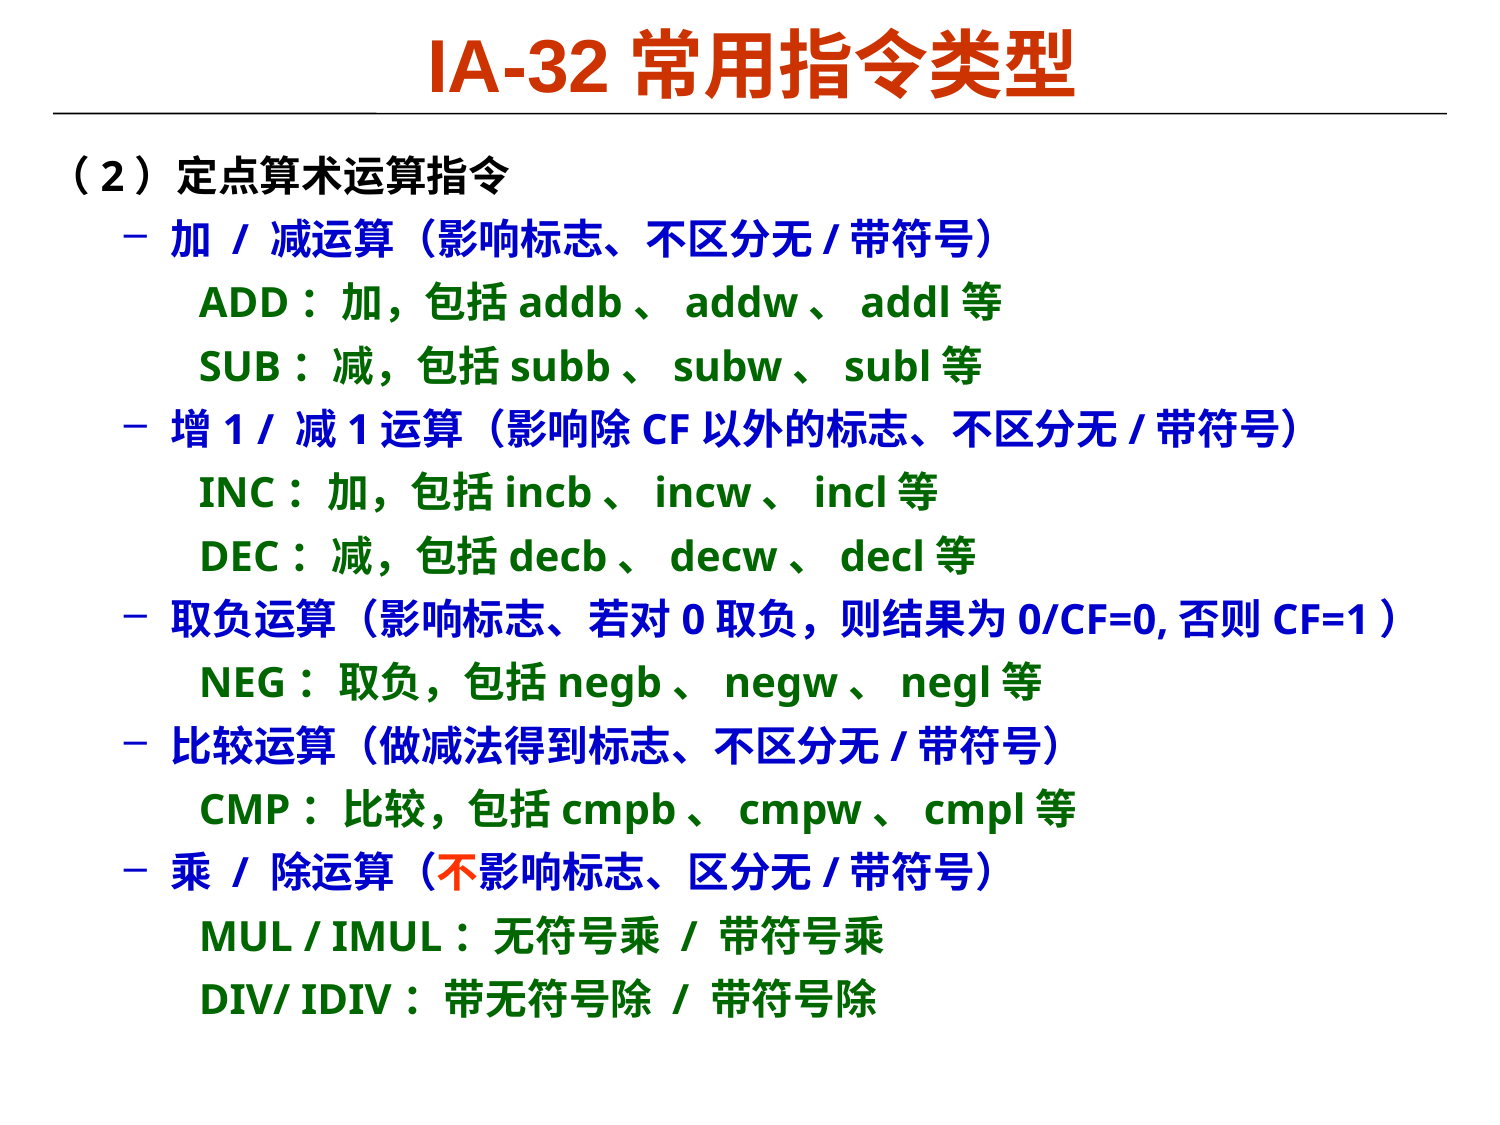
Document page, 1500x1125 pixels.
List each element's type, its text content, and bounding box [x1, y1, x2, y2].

list （2）定点算术运算指令 加 / 减运算（影响标志、不区分无/带符号） ADD：加，包括addb、addw、addl等 SUB：减，包括subb、subw、subl等 增1 / 减1运算（影响除CF以外的标志、不区分无/带符号） INC：加，包括incb、incw、incl等 DEC：减，包括decb、decw、decl等 取负运算（影响标志、若对0取负，则结果为0/CF=0,否则CF=1） NEG：取负，包括negb、negw、negl等 比较运算（做减法得到标志、不区分无/带符号） CMP：比较，包括cmpb、cmpw、cmpl等 乘 / 除运算（不影响标志、区分无/带符号） MUL / IMUL：无符号乘 / 带符号乘 DIV/ IDIV：带无符号除 / 带符号除 [33, 136, 1445, 1080]
title IA-32常用指令类型 [77, 15, 1429, 109]
